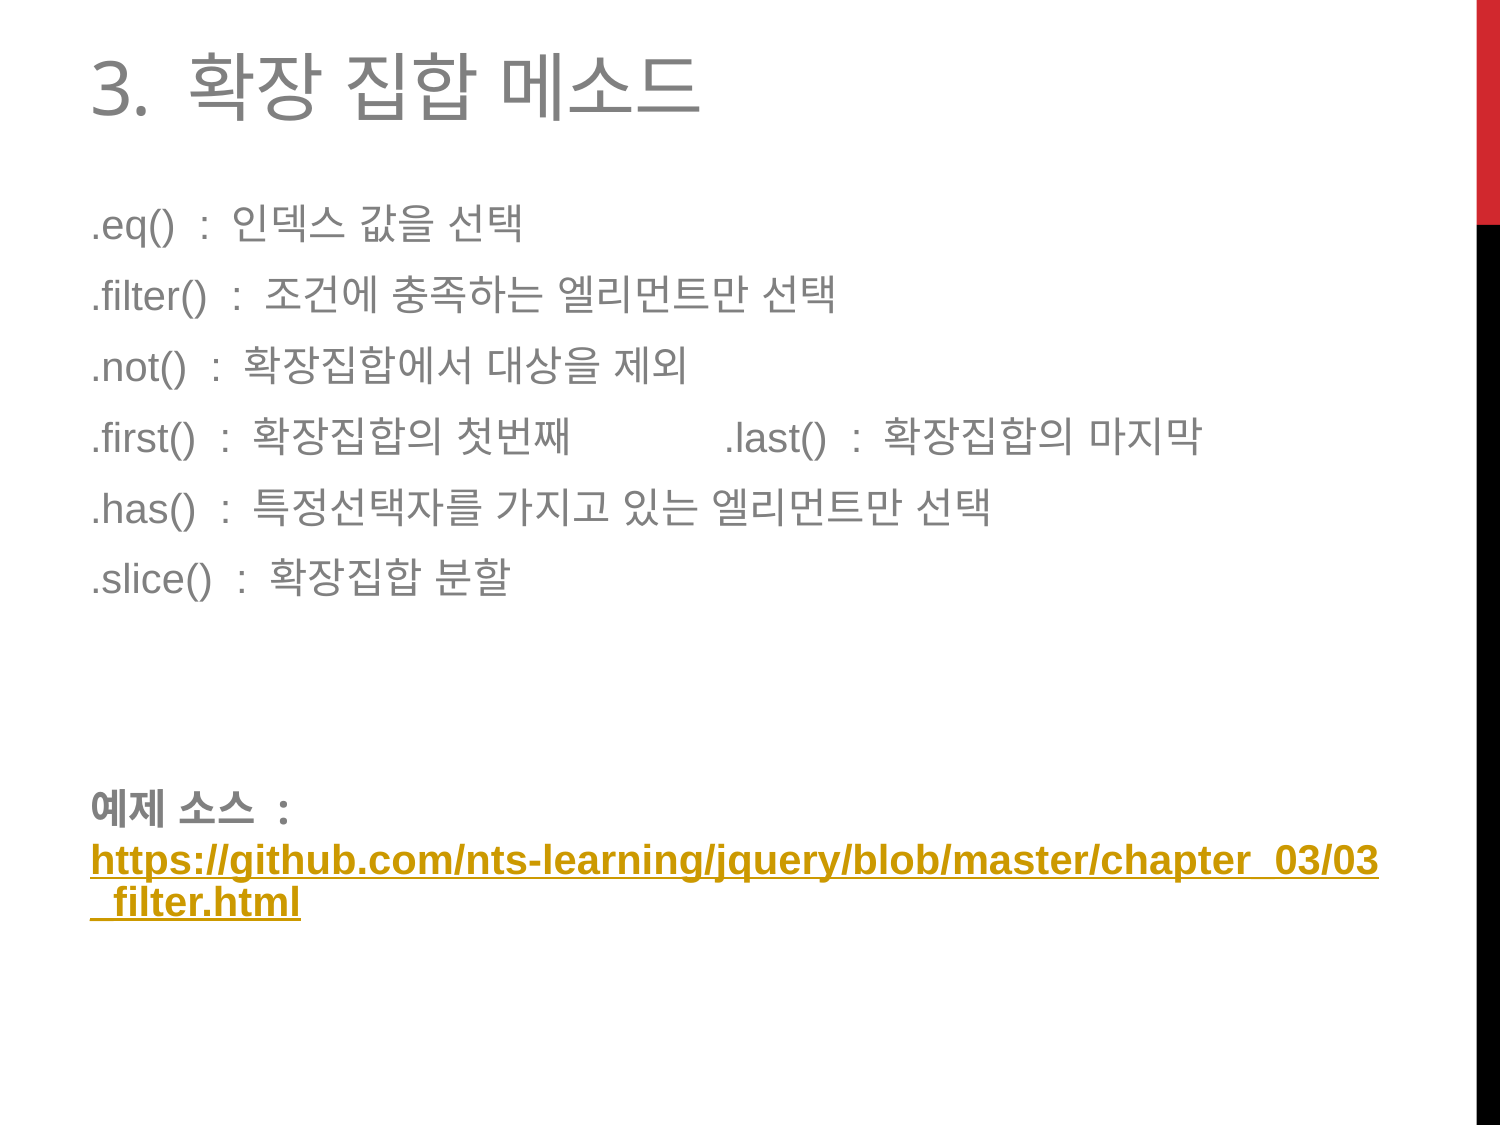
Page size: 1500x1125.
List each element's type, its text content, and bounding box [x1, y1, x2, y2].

text_box 예제 소스 : https://github.com/nts-learning/jquery/blob/master/chapter_03/03_filter.html [75, 775, 1400, 1106]
title 3. 확장 집합 메소드 [75, 0, 1025, 138]
list .eq() : 인덱스 값을 선택 .filter() : 조건에 충족하는 엘리먼트만 선택 .not() : 확장집합에서 대상을 제외 .first() : 확장집합의 첫번째 .last() : 확장집합의 마지막 .has() : 특정선택자를 가지고 있는 엘리먼트만 선택 .slice() : 확장집합 분할 [75, 190, 1325, 775]
